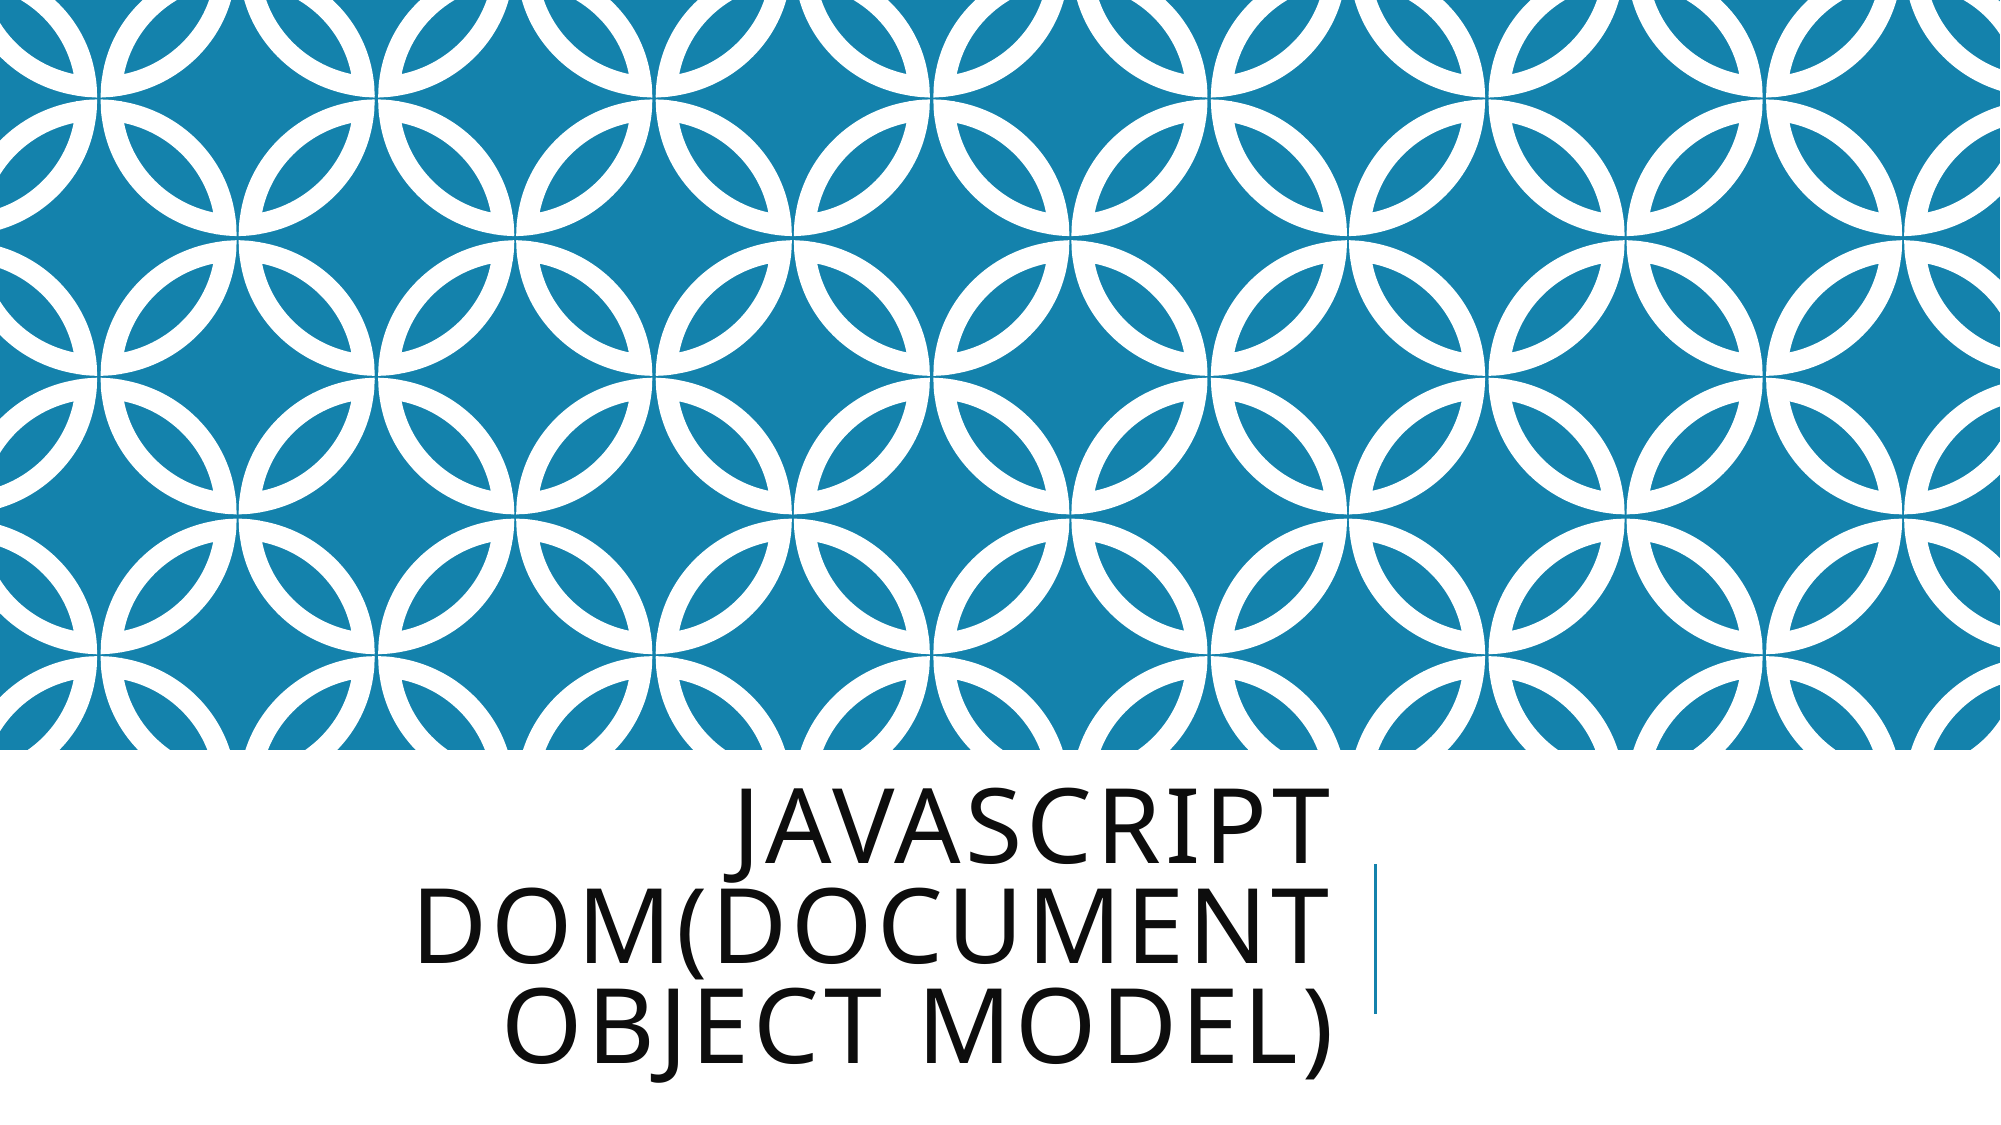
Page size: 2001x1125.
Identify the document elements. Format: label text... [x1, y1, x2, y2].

title JavaScript DOM(Document Object Model) [75, 813, 1350, 1054]
